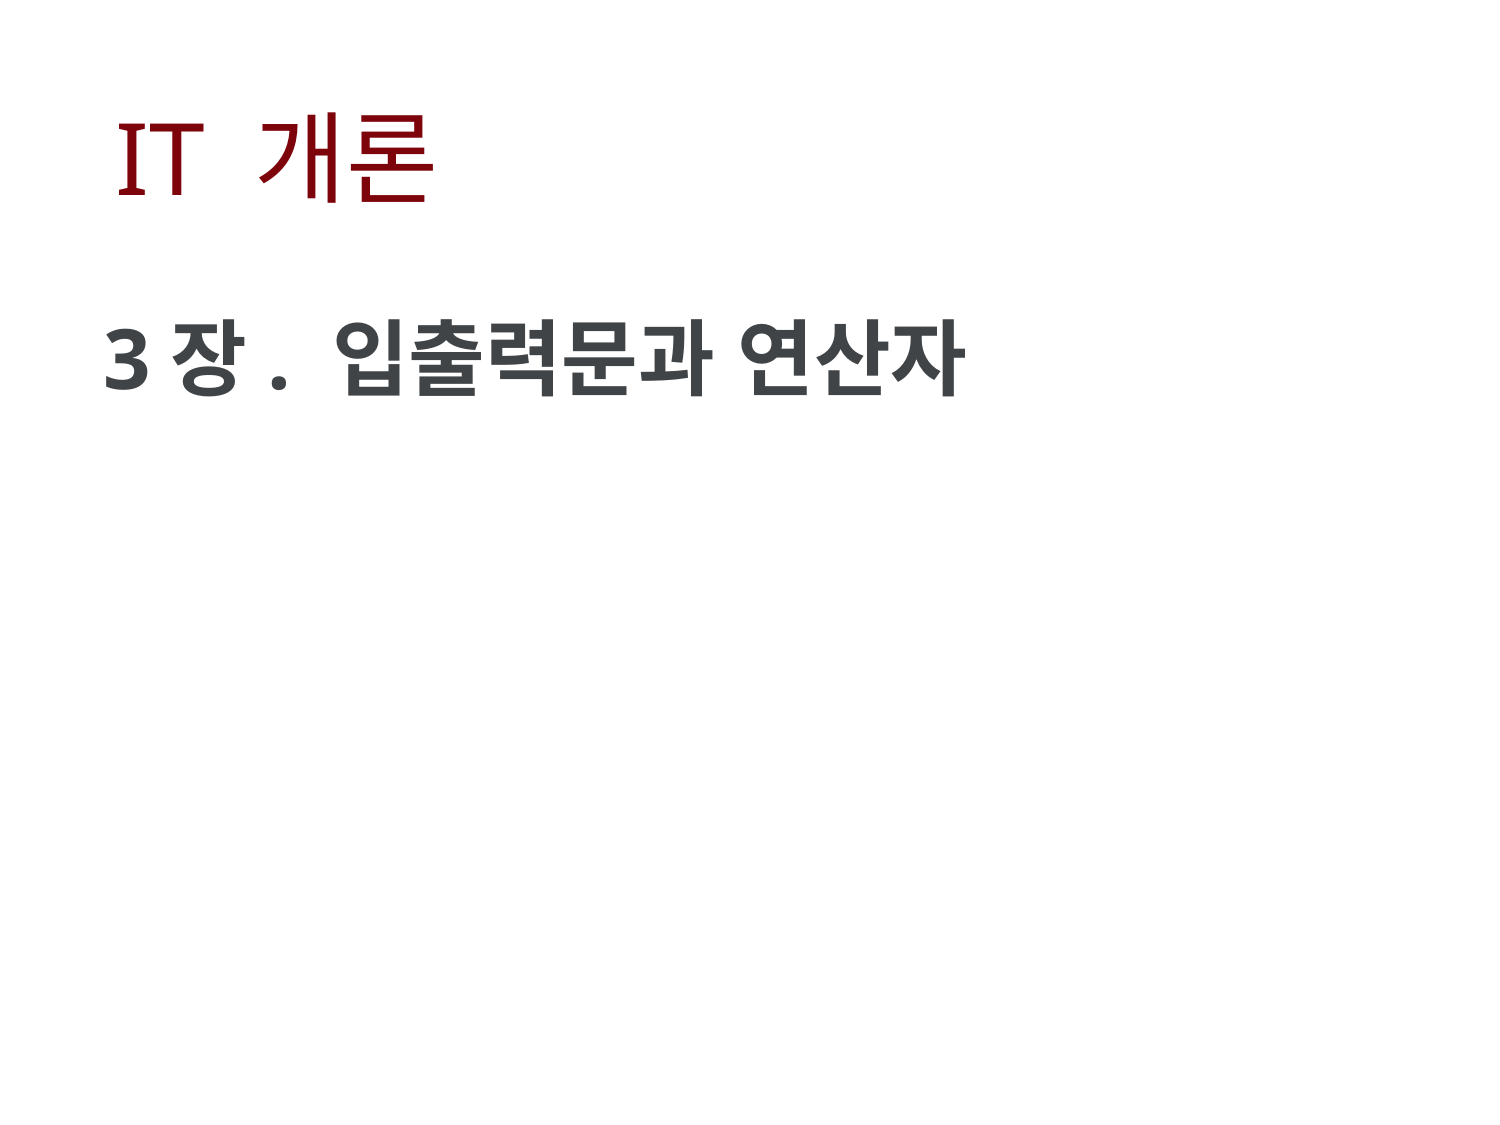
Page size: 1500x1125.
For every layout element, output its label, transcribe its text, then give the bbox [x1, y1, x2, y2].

title IT 개론 [100, 101, 1277, 278]
text_box 3장. 입출력문과 연산자 [88, 278, 1436, 414]
